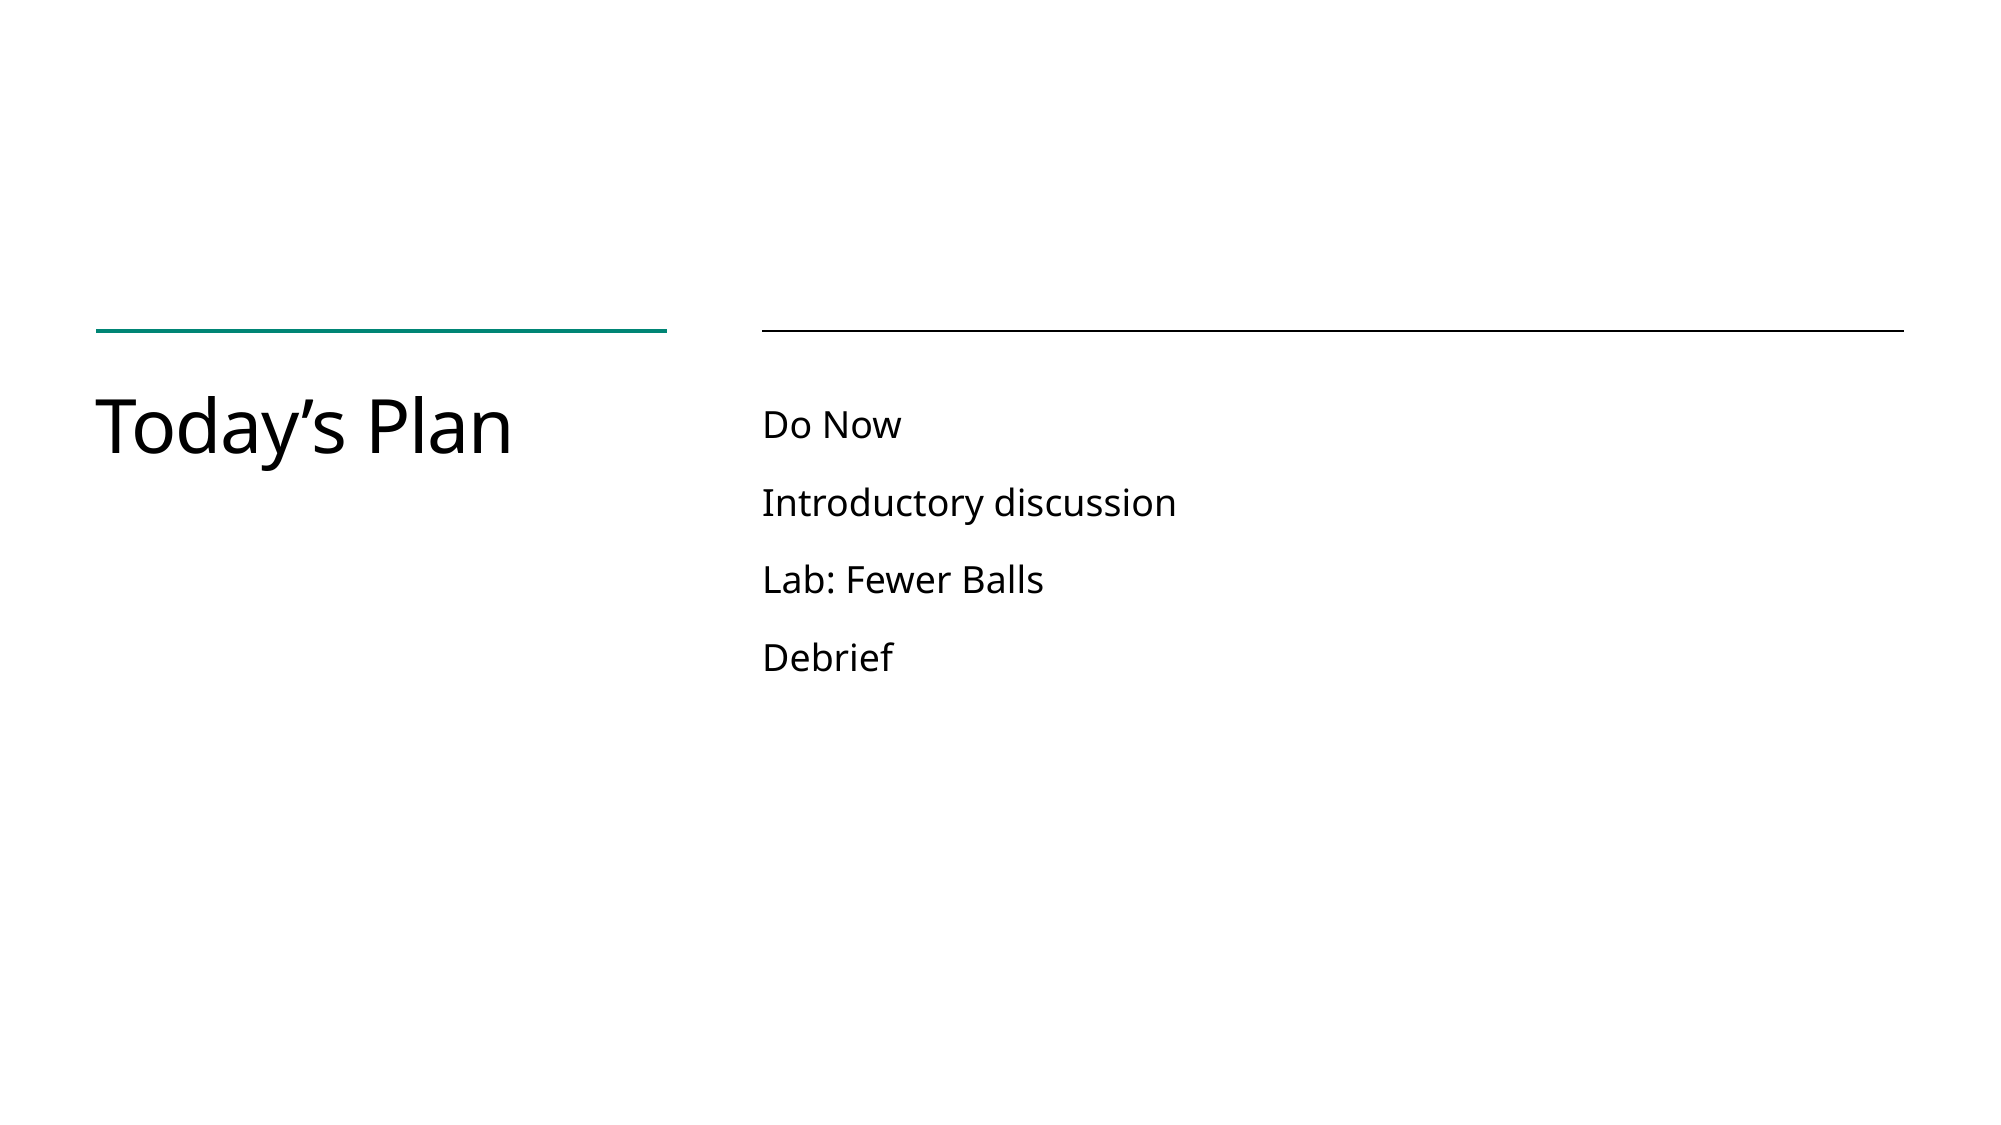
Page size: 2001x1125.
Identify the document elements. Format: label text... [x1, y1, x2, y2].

list Do Now Introductory discussion Lab: Fewer Balls Debrief [762, 401, 1905, 766]
title Today’s Plan [95, 378, 665, 470]
